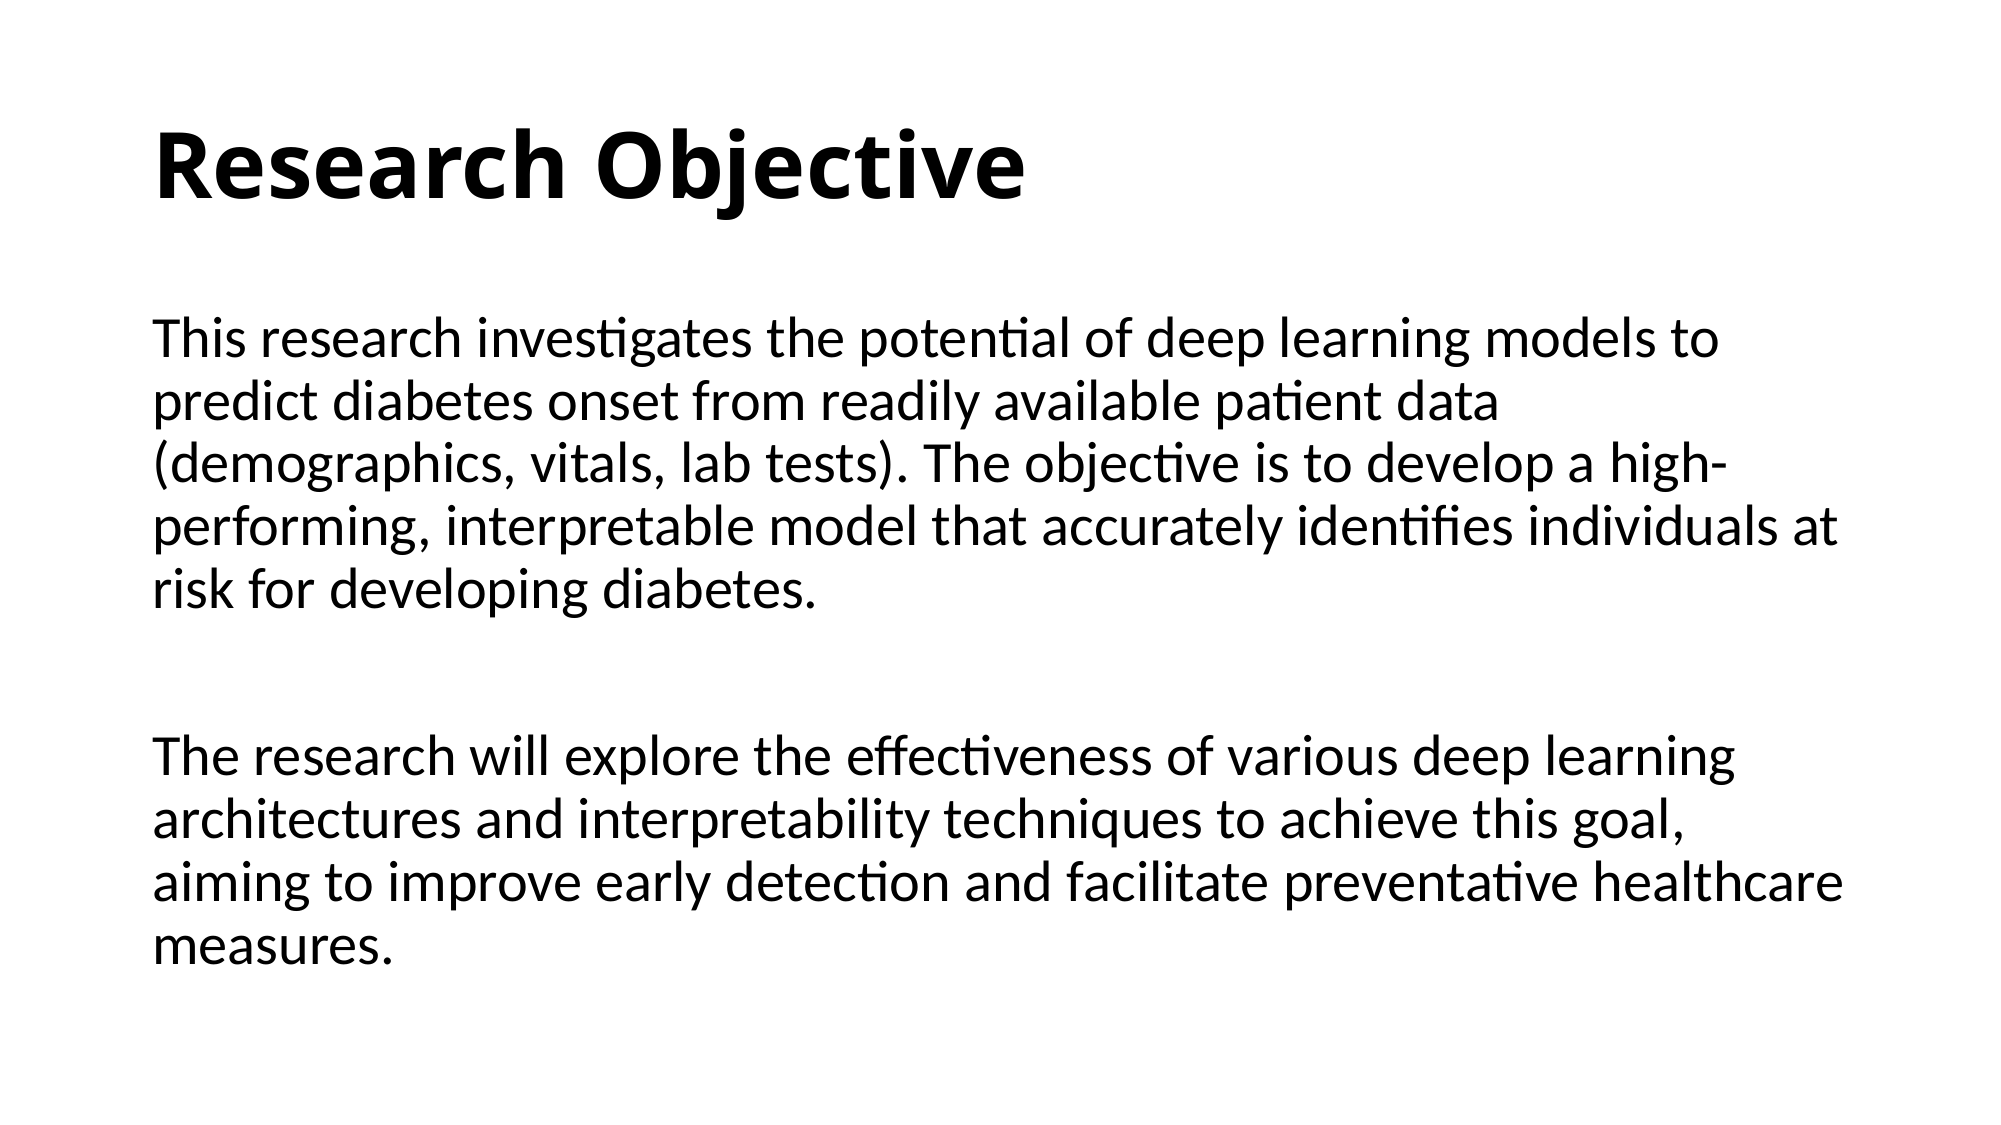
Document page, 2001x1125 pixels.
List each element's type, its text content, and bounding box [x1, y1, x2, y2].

title Research Objective [137, 59, 1863, 278]
list This research investigates the potential of deep learning models to predict diabetes onset from readily available patient data (demographics, vitals, lab tests). The objective is to develop a high-performing, interpretable model that accurately identifies individuals at risk for developing diabetes. The research will explore the effectiveness of various deep learning architectures and interpretability techniques to achieve this goal, aiming to improve early detection and facilitate preventative healthcare measures. [137, 299, 1863, 1014]
